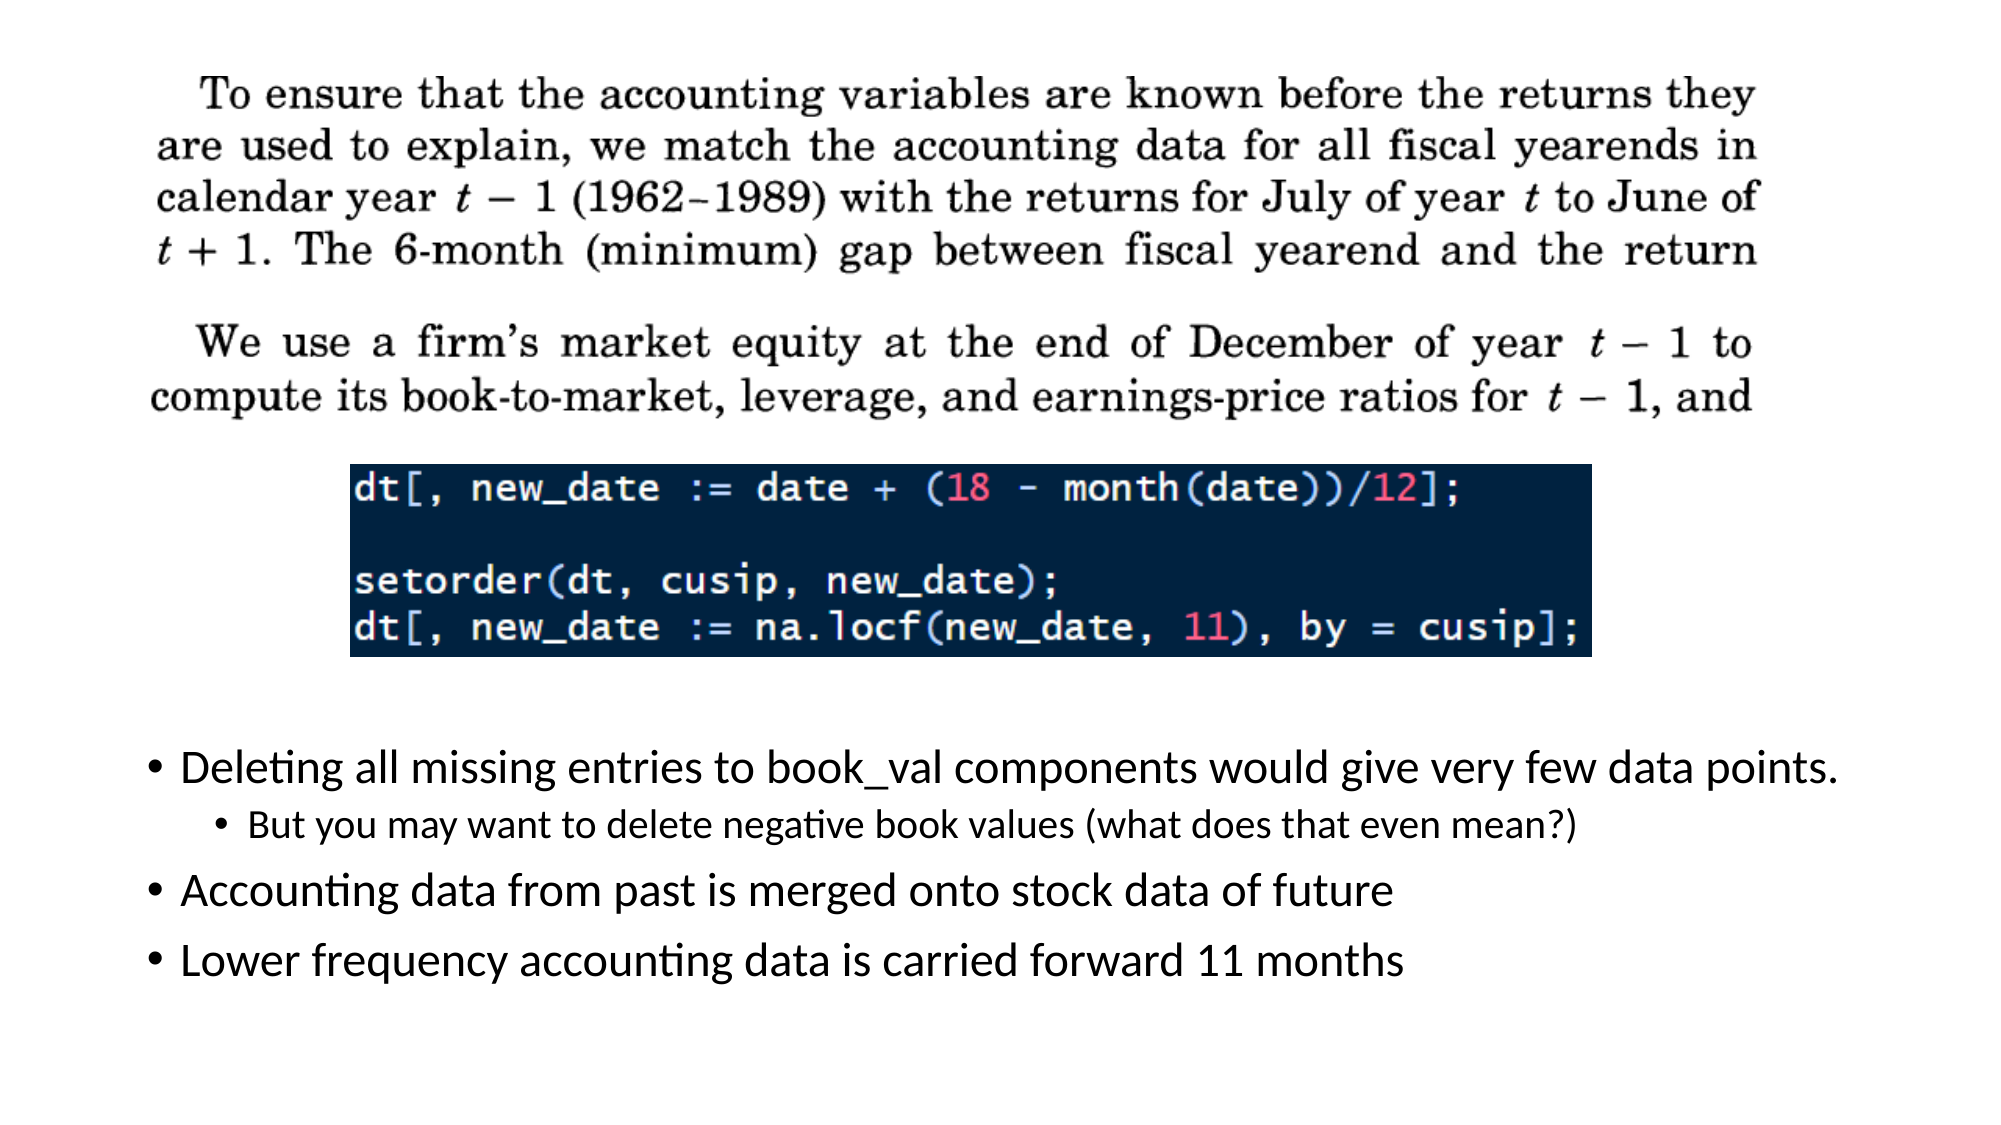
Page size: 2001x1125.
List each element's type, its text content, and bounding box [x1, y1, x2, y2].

list Deleting all missing entries to book_val components would give very few data points. But you may want to delete negative book values (what does that even mean?) Accounting data from past is merged onto stock data of future Lower frequency accounting data is carried forward 11 months [131, 734, 1863, 1037]
picture [350, 464, 1592, 657]
picture [147, 76, 1774, 276]
picture [147, 316, 1757, 424]
